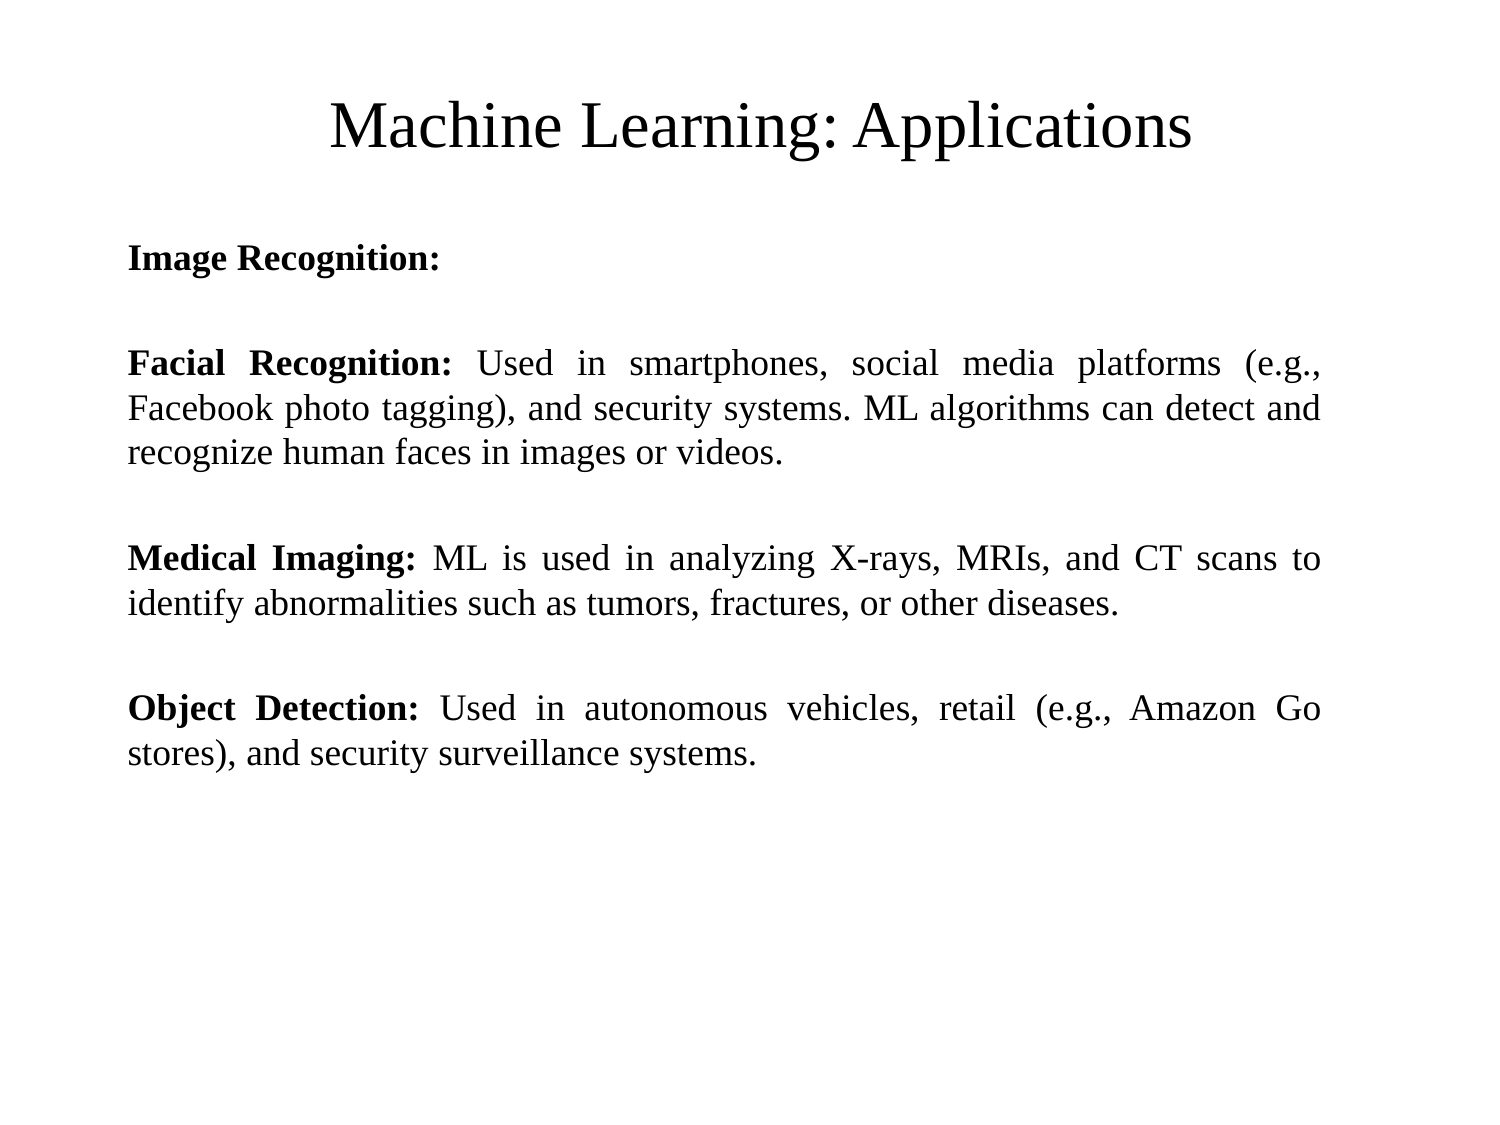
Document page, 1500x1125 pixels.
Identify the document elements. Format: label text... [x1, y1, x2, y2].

subtitle Image Recognition: Facial Recognition: Used in smartphones, social media platforms (e.g., Facebook photo tagging), and security systems. ML algorithms can detect and recognize human faces in images or videos. Medical Imaging: ML is used in analyzing X-rays, MRIs, and CT scans to identify abnormalities such as tumors, fractures, or other diseases. Object Detection: Used in autonomous vehicles, retail (e.g., Amazon Go stores), and security surveillance systems. [112, 224, 1338, 938]
title Machine Learning: Applications [262, 62, 1263, 179]
